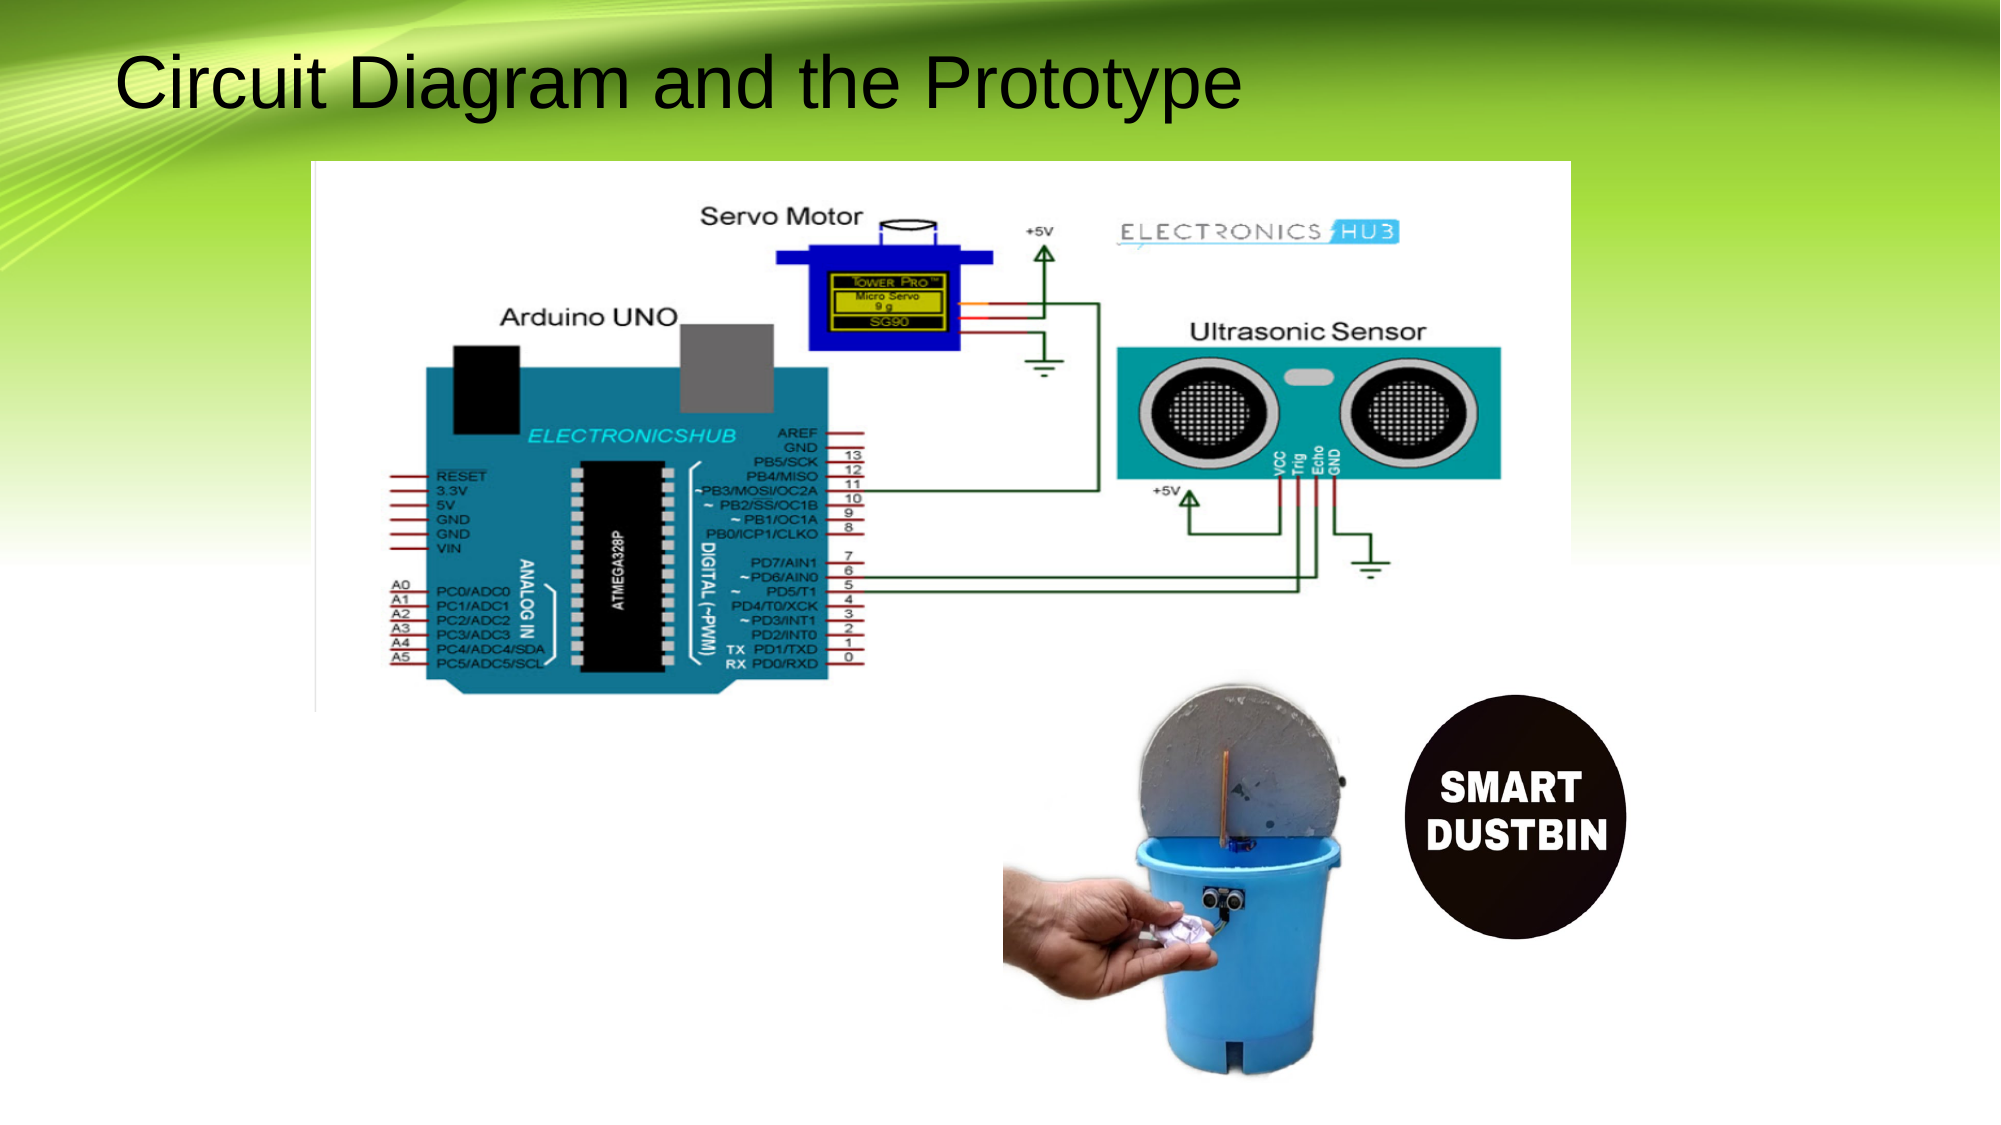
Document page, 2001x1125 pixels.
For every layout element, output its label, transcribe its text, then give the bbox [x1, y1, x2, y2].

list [311, 161, 1571, 712]
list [1003, 669, 1664, 1083]
title Circuit Diagram and the Prototype [99, 30, 1901, 127]
picture [0, 0, 2000, 1125]
